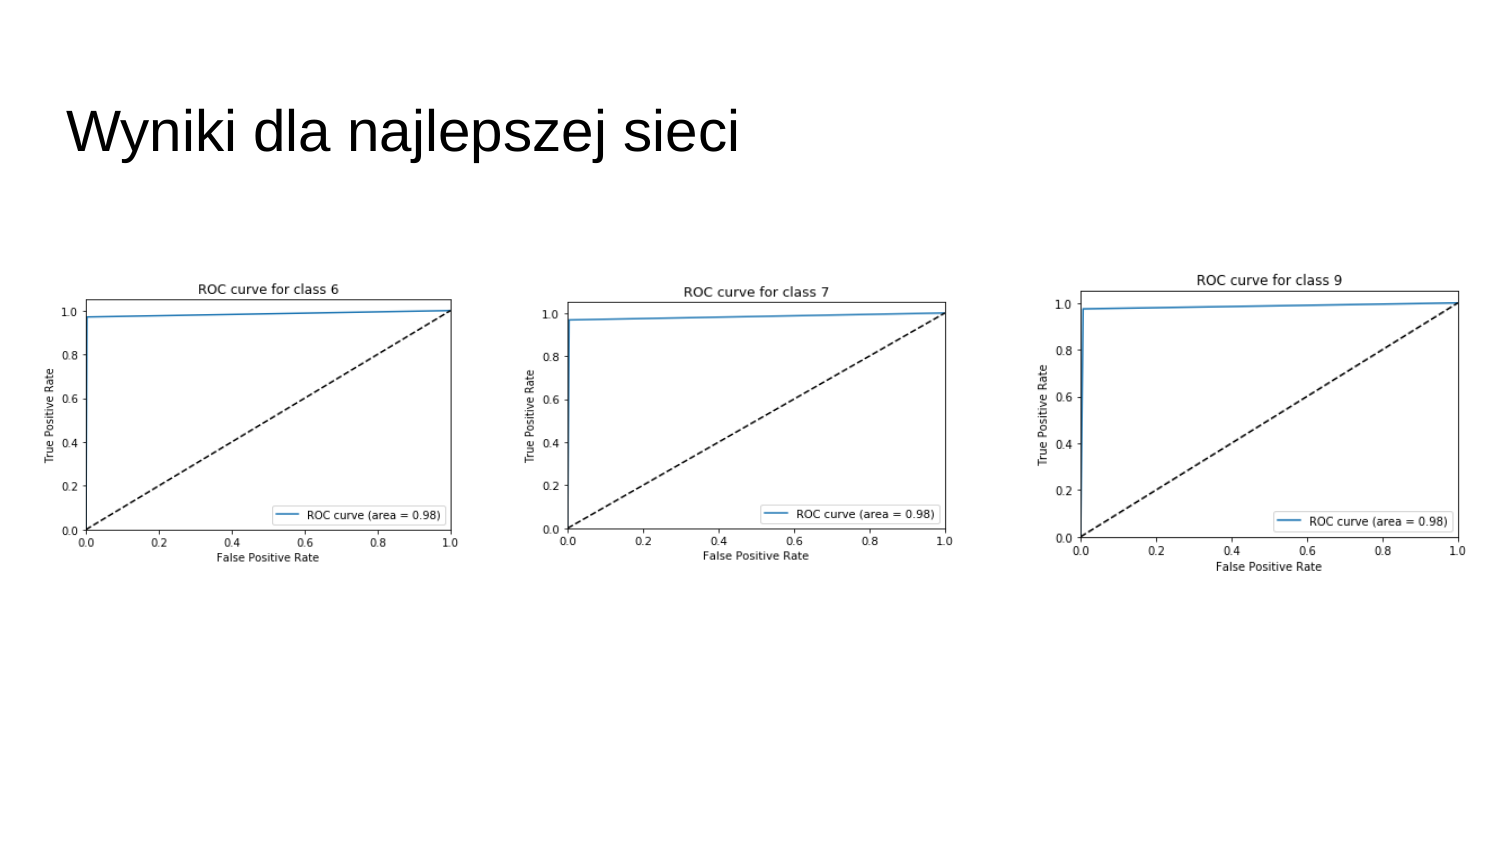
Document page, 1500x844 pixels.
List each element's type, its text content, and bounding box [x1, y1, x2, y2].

picture [38, 276, 467, 570]
title Wyniki dla najlepszej sieci [51, 78, 1449, 172]
picture [517, 279, 962, 568]
picture [1031, 266, 1476, 581]
